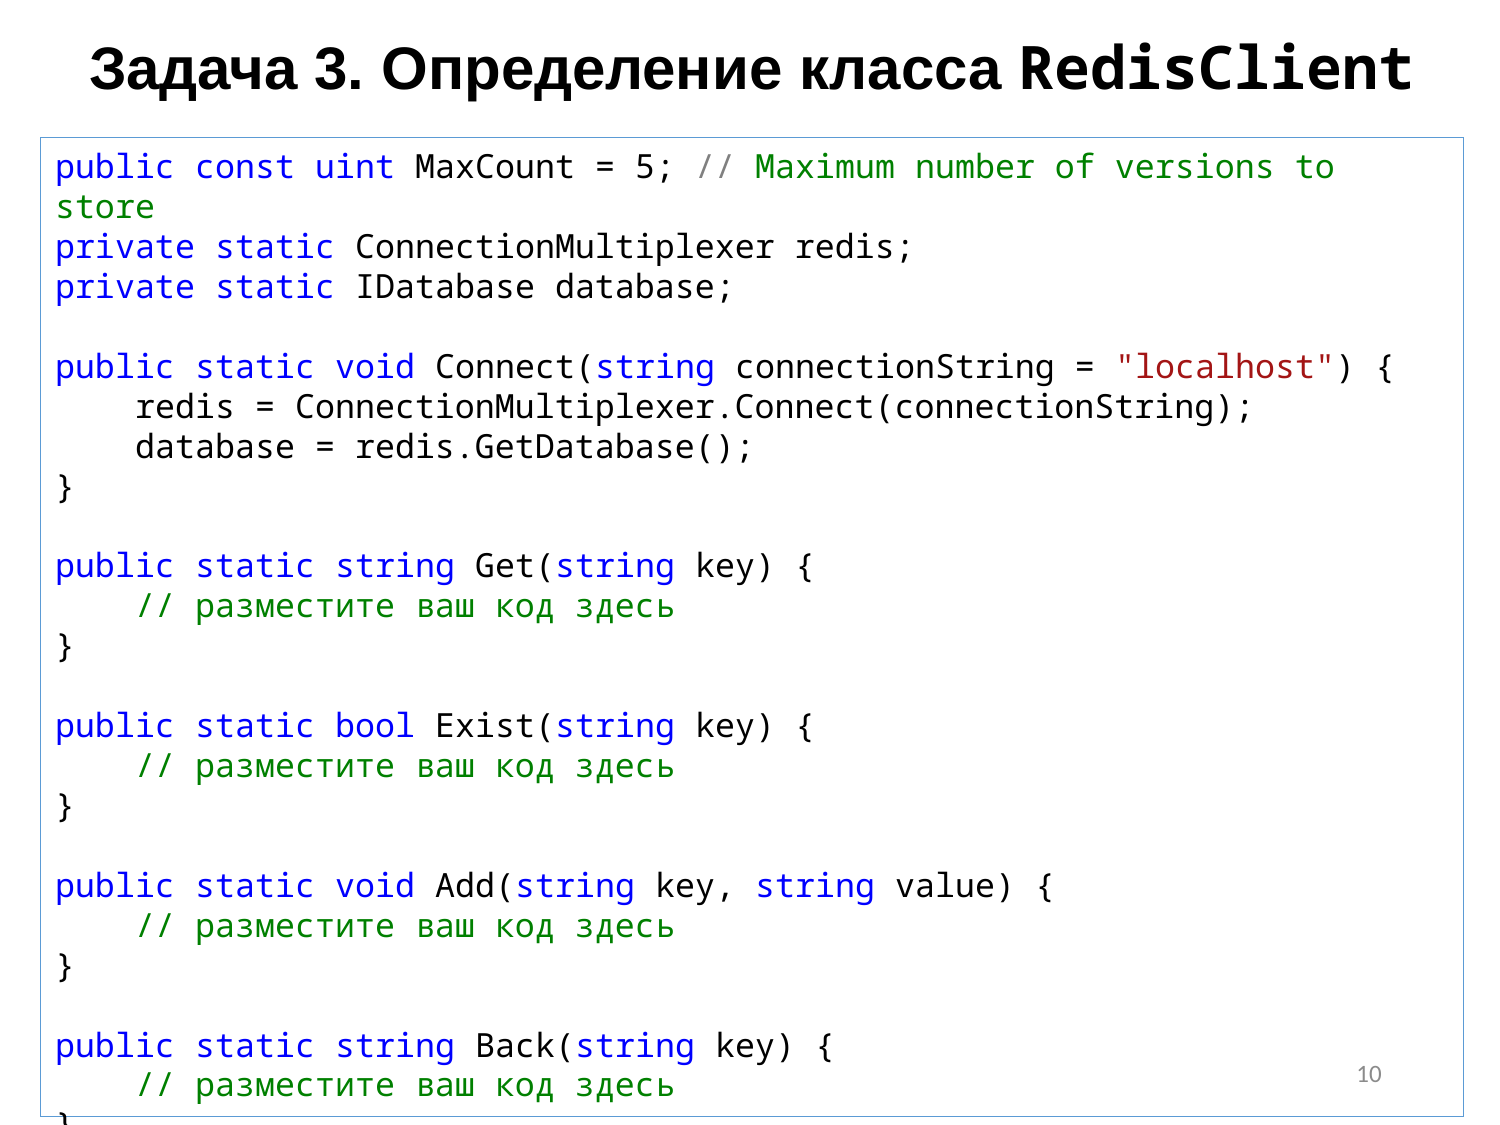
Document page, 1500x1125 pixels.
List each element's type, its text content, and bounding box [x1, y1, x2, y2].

title Задача 3. Определение класса RedisClient [40, 22, 1464, 118]
list public const uint MaxCount = 5; // Maximum number of versions to store private static ConnectionMultiplexer redis; private static IDatabase database; public static void Connect(string connectionString = "localhost") { redis = ConnectionMultiplexer.Connect(connectionString); database = redis.GetDatabase(); } public static string Get(string key) { // разместите ваш код здесь } public static bool Exist(string key) { // разместите ваш код здесь } public static void Add(string key, string value) { // разместите ваш код здесь } public static string Back(string key) { // разместите ваш код здесь } [40, 137, 1464, 1117]
